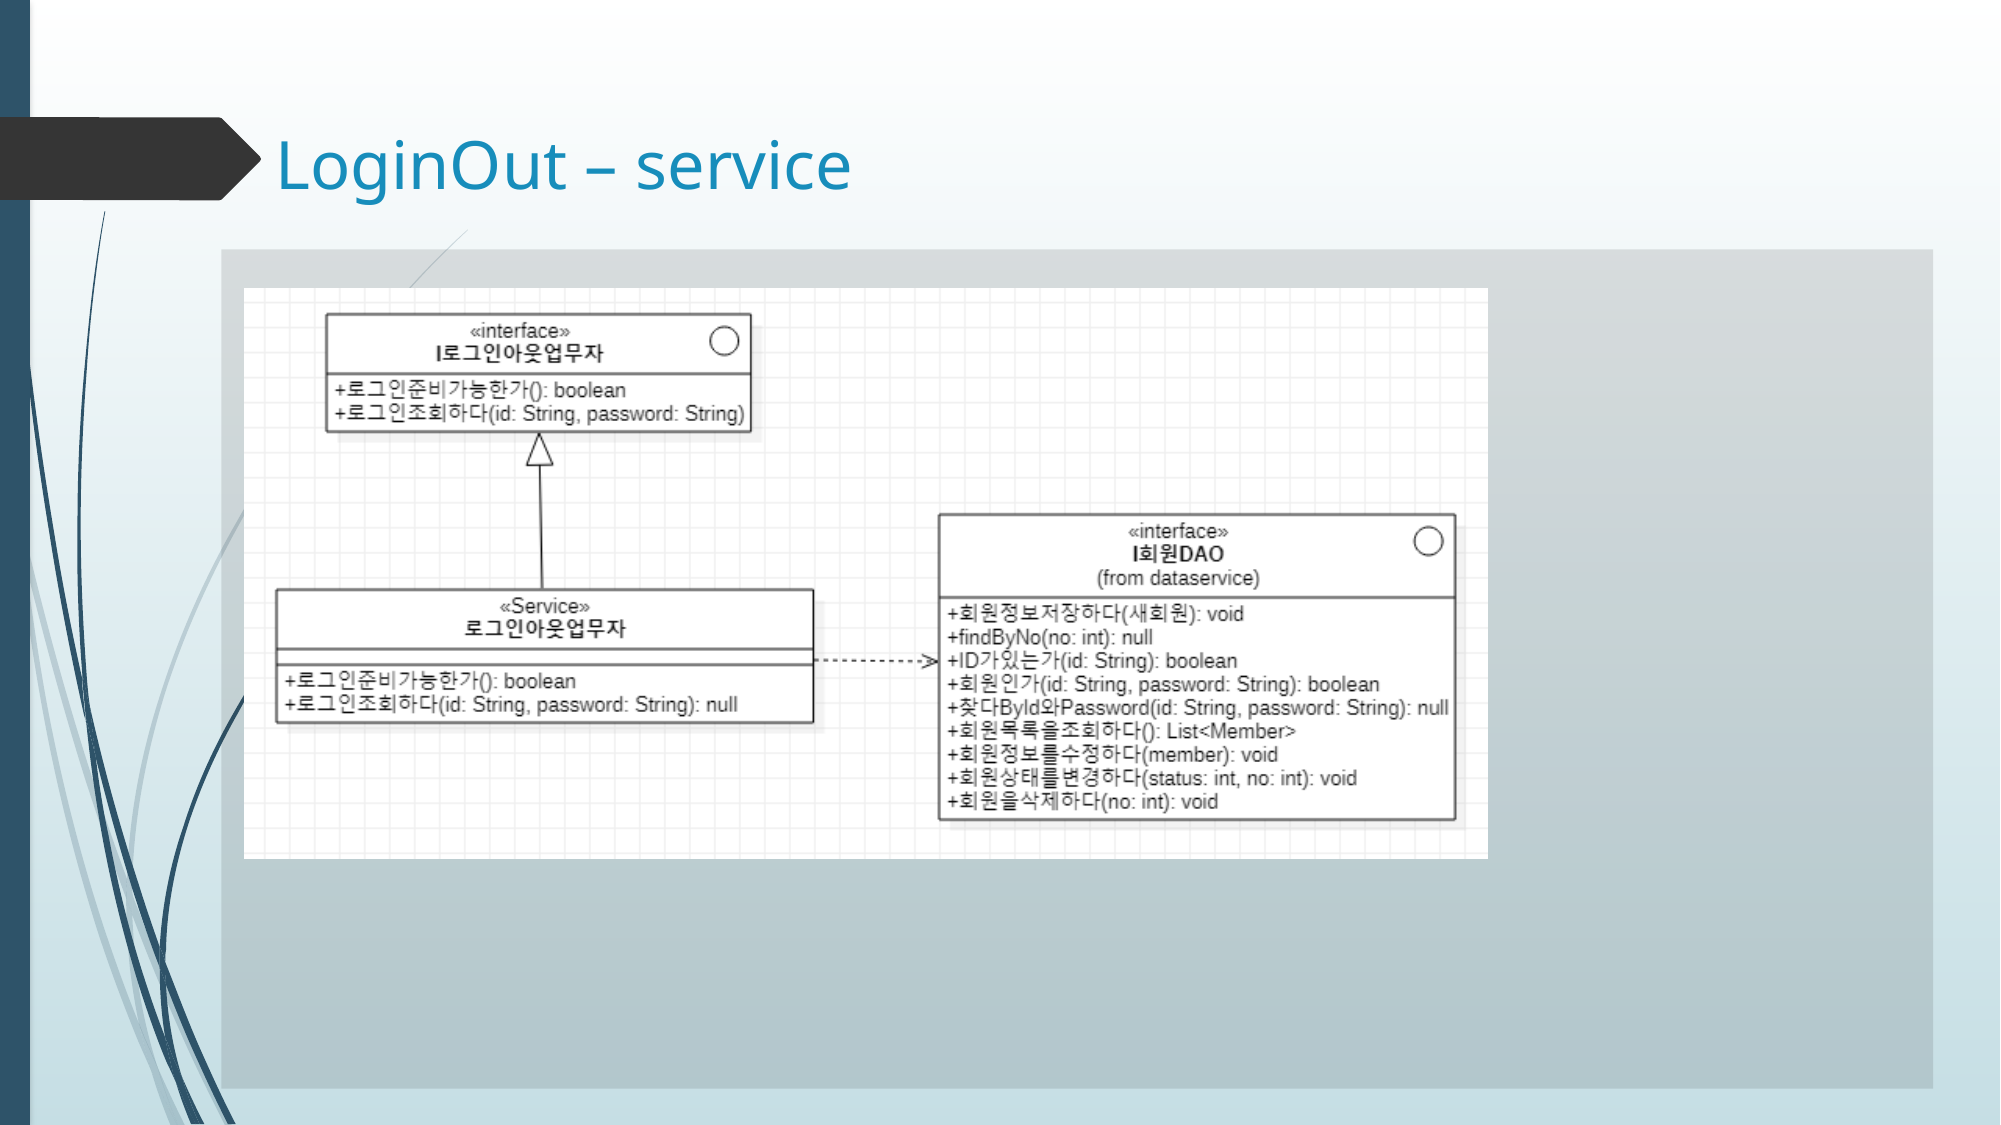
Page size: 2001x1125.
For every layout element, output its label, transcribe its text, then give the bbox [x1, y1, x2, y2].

text_box [220, 248, 1934, 1090]
picture [243, 288, 1488, 860]
title LoginOut – service [260, 98, 1433, 227]
